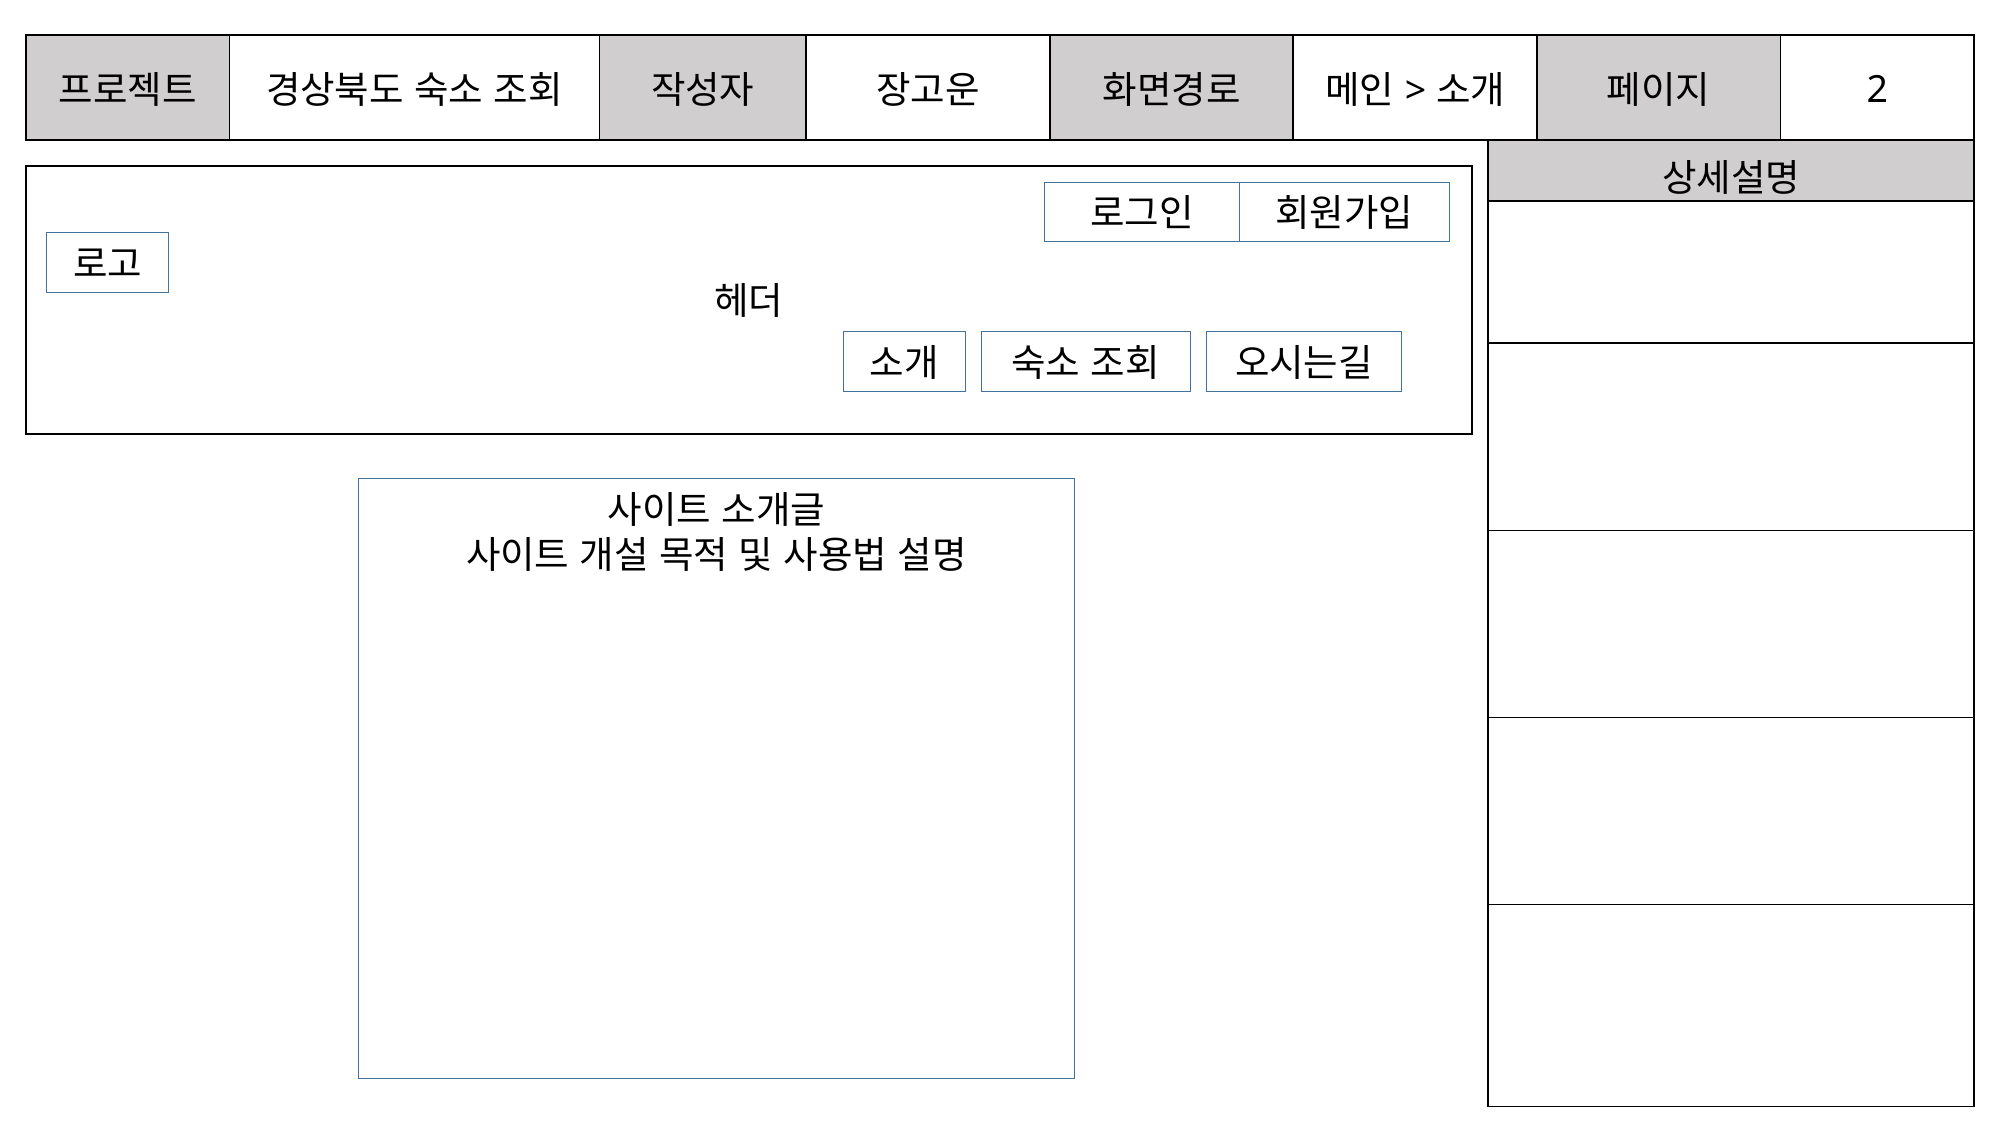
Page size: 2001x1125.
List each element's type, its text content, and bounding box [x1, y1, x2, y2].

table_header 작성자 [600, 36, 805, 139]
table_cell [1489, 531, 1973, 717]
text_box 로고 [46, 232, 169, 293]
text_box 오시는길 [1206, 331, 1402, 392]
table_cell [1489, 202, 1973, 342]
table_header 상세설명 [1489, 141, 1973, 200]
table_header 경상북도 숙소 조회 [230, 36, 599, 139]
text_box 회원가입 [1240, 182, 1450, 242]
table_header 페이지 [1538, 36, 1780, 139]
table_cell [1489, 905, 1973, 1106]
text_box 사이트 소개글 사이트 개설 목적 및 사용법 설명 [358, 478, 1075, 1079]
table_header 화면경로 [1051, 36, 1292, 139]
table_header 프로젝트 [27, 36, 229, 139]
text_box 헤더 [25, 165, 1473, 435]
table_header 장고운 [807, 36, 1049, 139]
text_box 소개 [843, 331, 966, 392]
table_cell [1489, 718, 1973, 904]
table_header 2 [1781, 36, 1973, 139]
text_box 숙소 조회 [981, 331, 1191, 392]
table_cell [1489, 344, 1973, 530]
table_header 메인>소개 [1294, 36, 1536, 139]
text_box 로그인 [1044, 182, 1240, 242]
